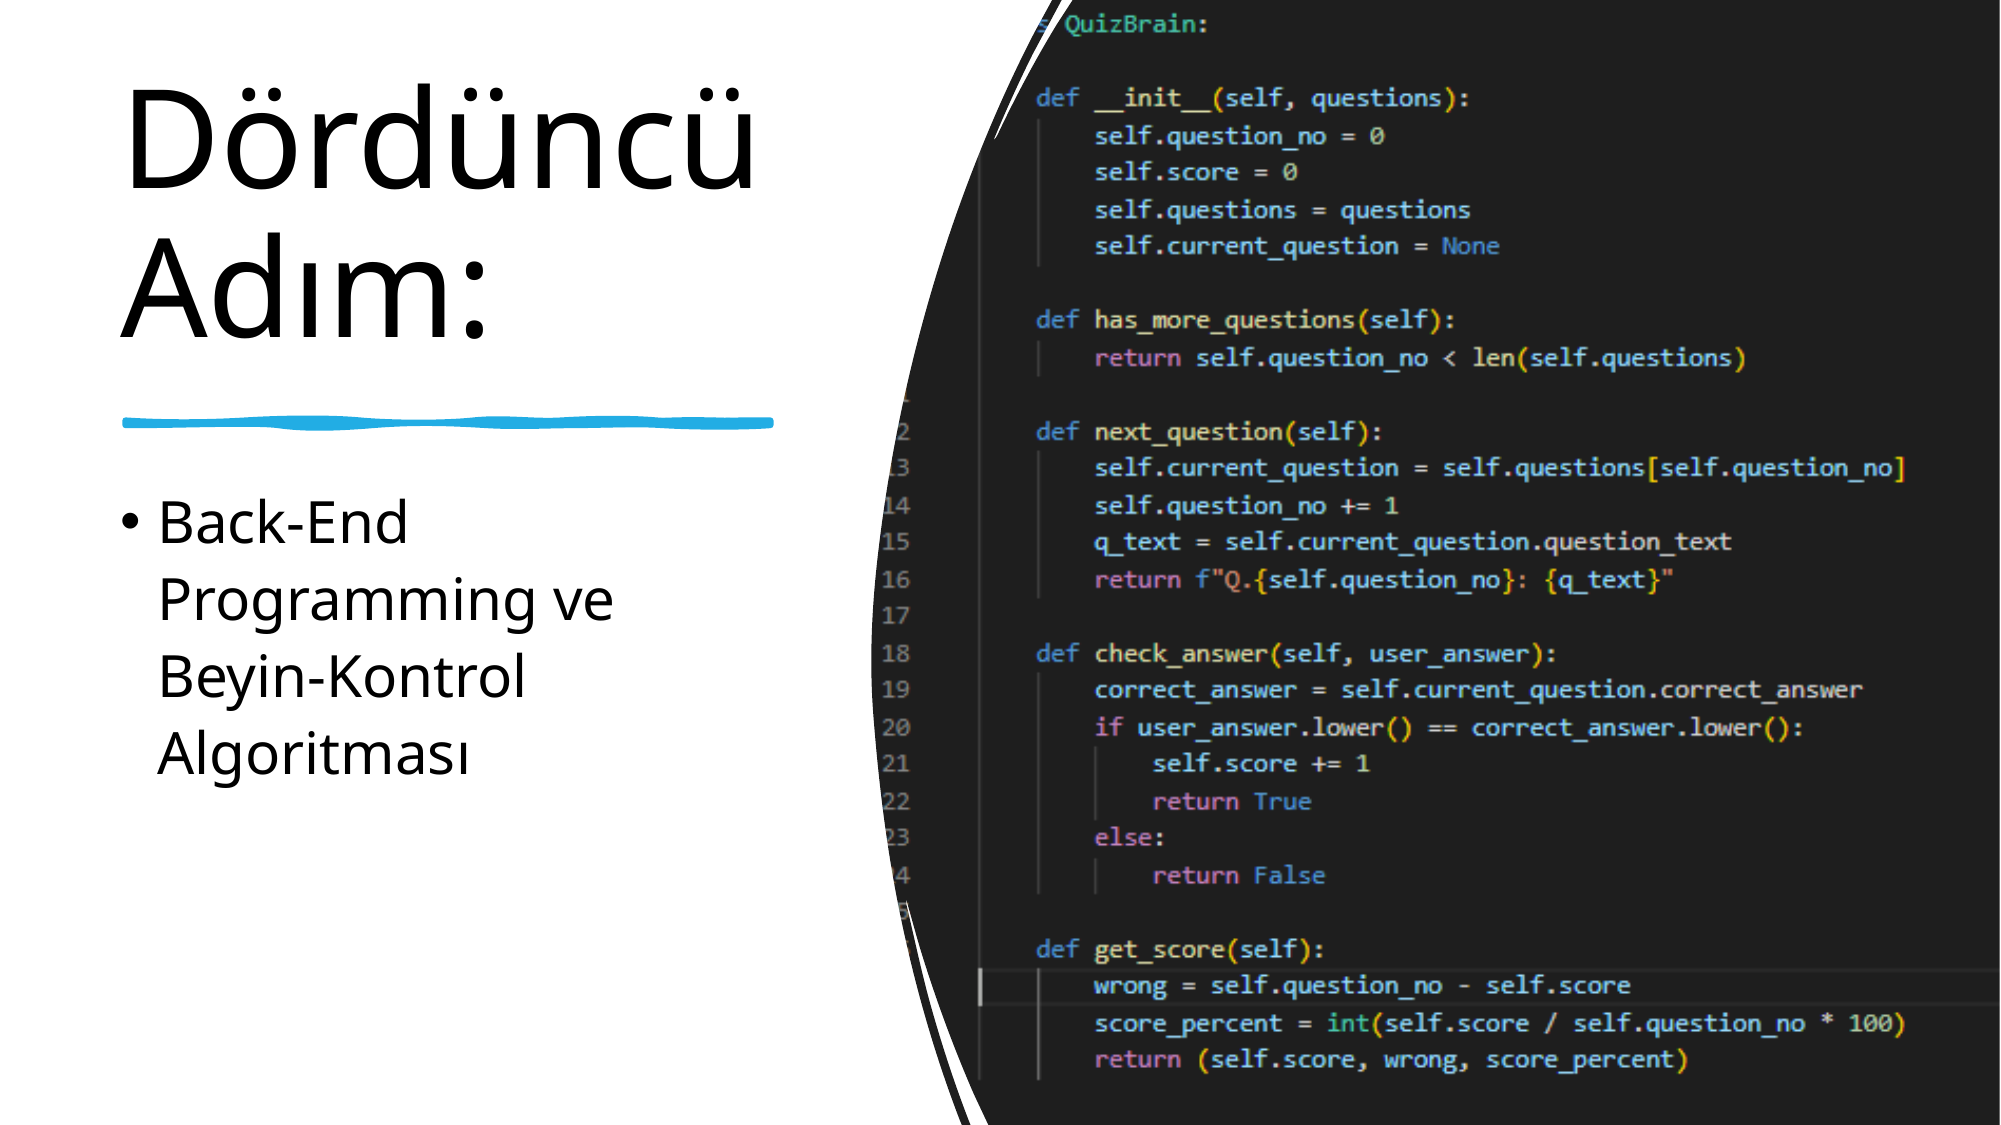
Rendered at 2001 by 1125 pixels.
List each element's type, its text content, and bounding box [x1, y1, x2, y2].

list Back-End Programming ve Beyin-Kontrol Algoritması [105, 471, 802, 1016]
picture [871, 0, 2000, 1125]
title Dördüncü Adım: [105, 53, 822, 375]
text_box [0, 0, 871, 1125]
text_box [124, 417, 772, 429]
